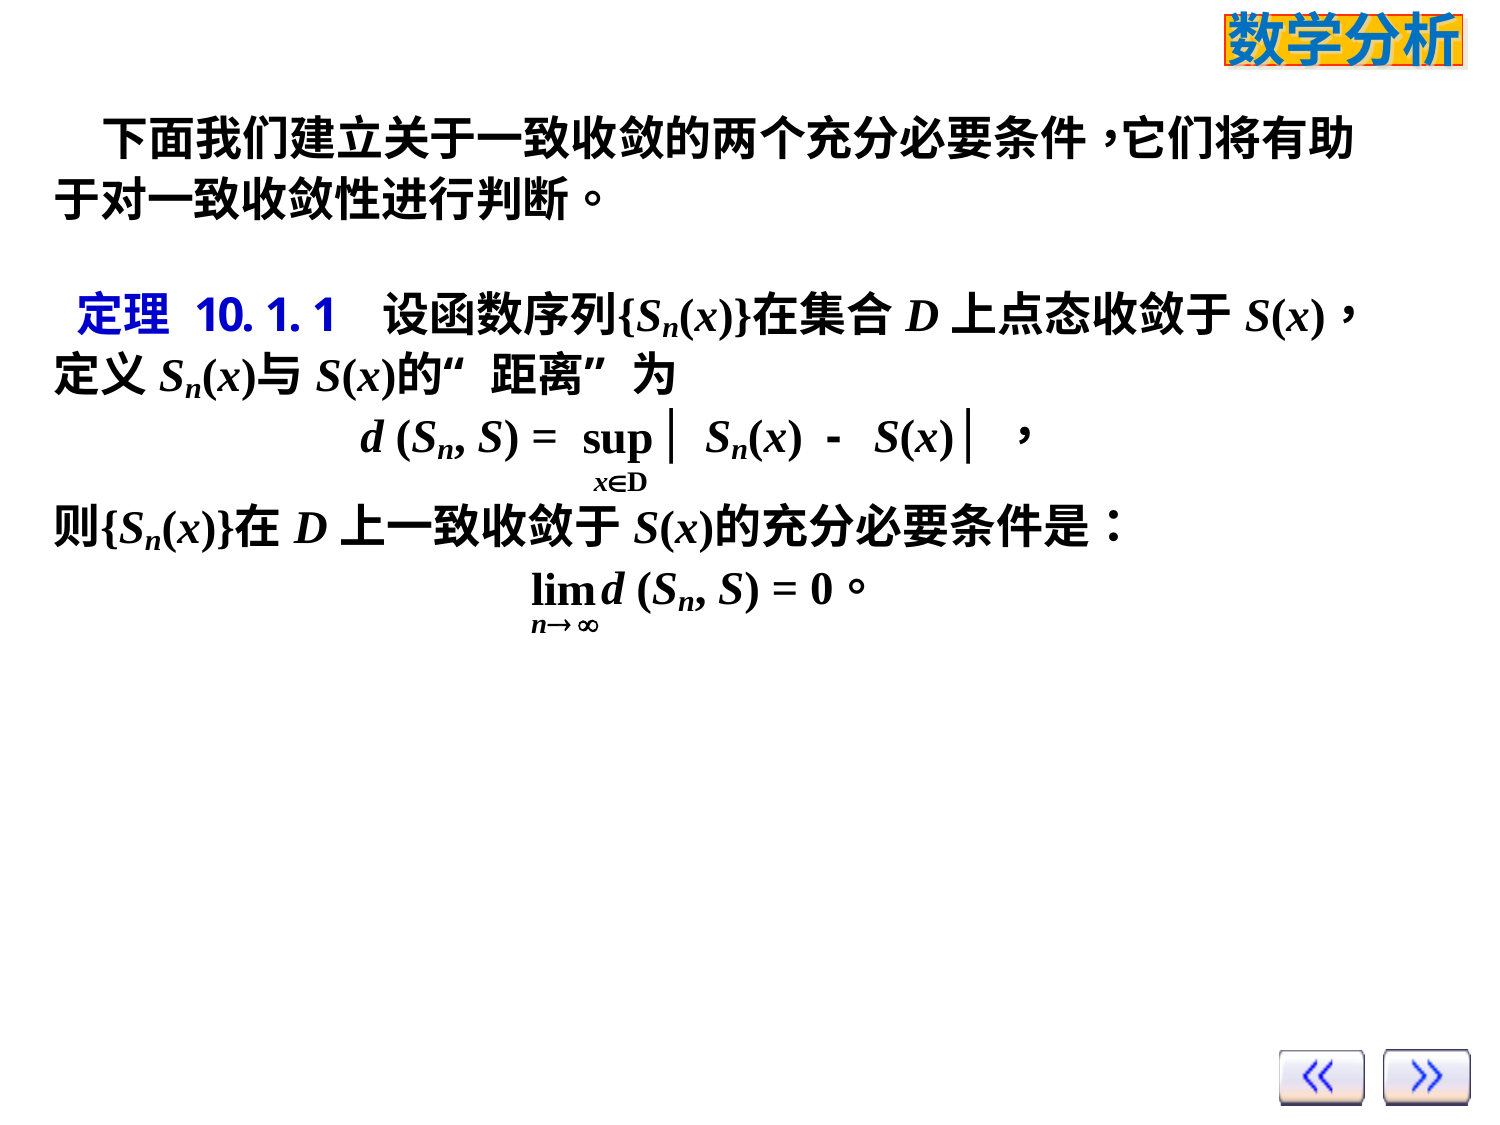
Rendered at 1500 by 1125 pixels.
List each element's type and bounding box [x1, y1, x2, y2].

picture [1383, 1049, 1471, 1106]
picture [1279, 1050, 1365, 1106]
text_box [52, 54, 1357, 648]
